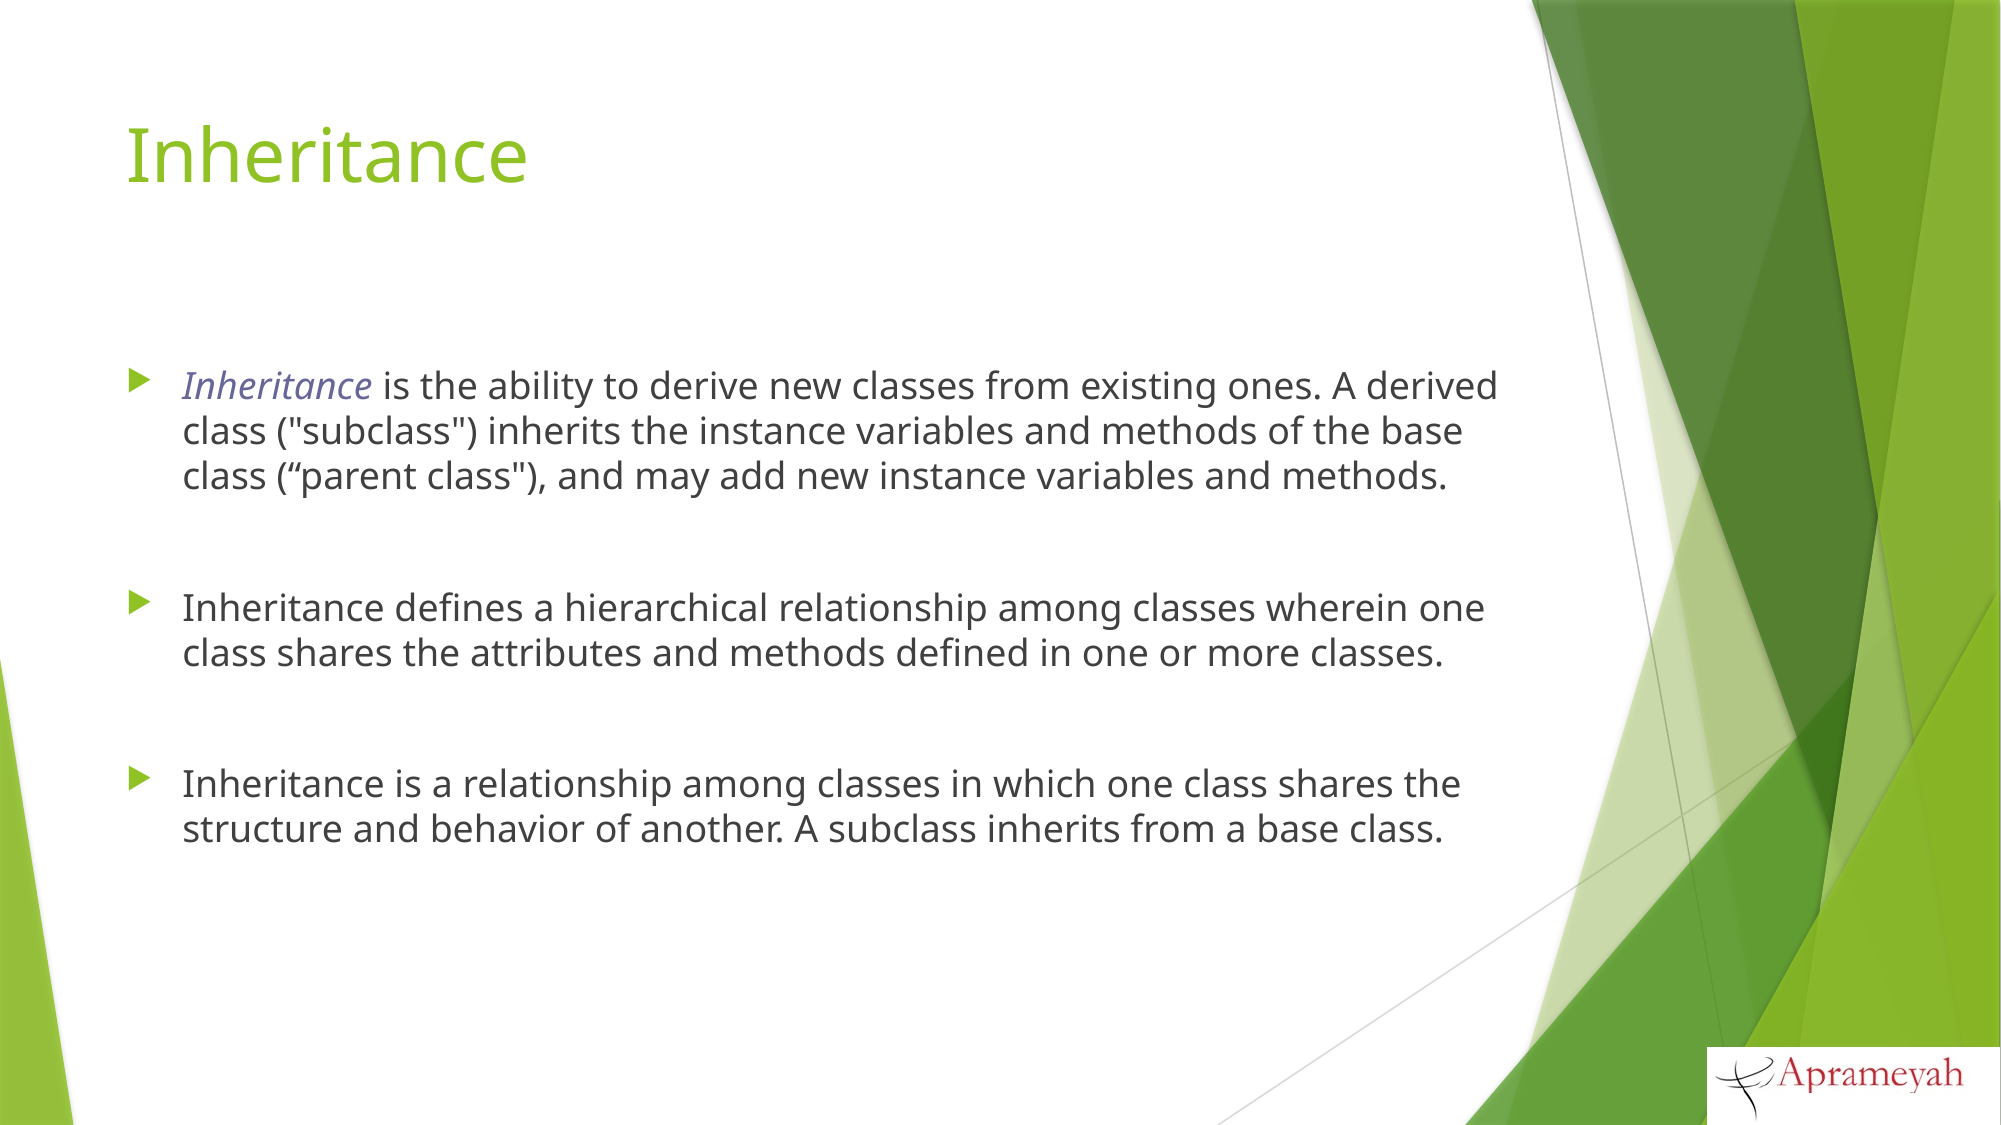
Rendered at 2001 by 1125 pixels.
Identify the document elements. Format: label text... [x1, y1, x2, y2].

picture [1707, 1047, 2000, 1125]
list Inheritance is the ability to derive new classes from existing ones. A derived class ("subclass") inherits the instance variables and methods of the base class (“parent class"), and may add new instance variables and methods. Inheritance defines a hierarchical relationship among classes wherein one class shares the attributes and methods defined in one or more classes. Inheritance is a relationship among classes in which one class shares the structure and behavior of another. A subclass inherits from a base class. [111, 354, 1522, 992]
title Inheritance [111, 99, 1522, 317]
